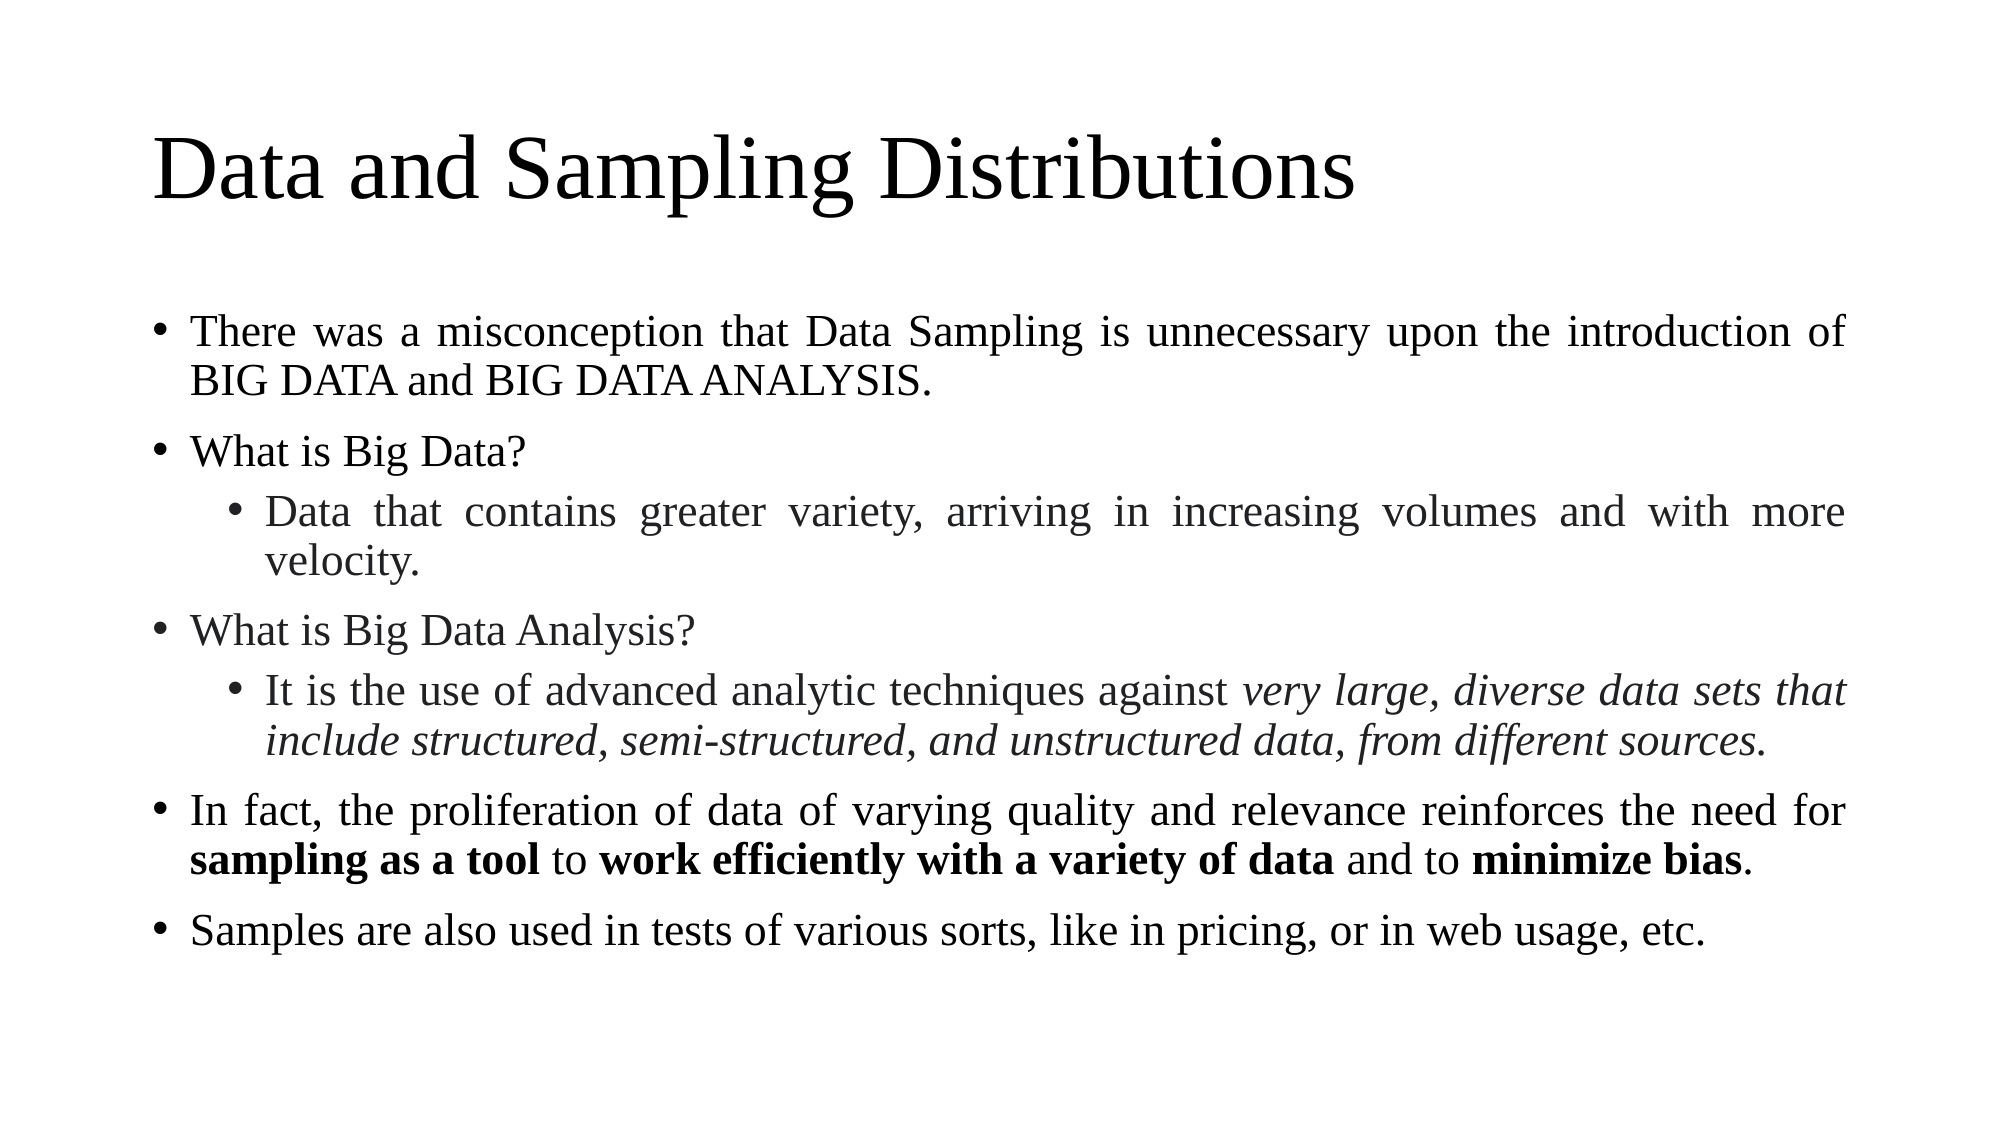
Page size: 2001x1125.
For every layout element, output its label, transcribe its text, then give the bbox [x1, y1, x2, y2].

list There was a misconception that Data Sampling is unnecessary upon the introduction of BIG DATA and BIG DATA ANALYSIS. What is Big Data? Data that contains greater variety, arriving in increasing volumes and with more velocity. What is Big Data Analysis? It is the use of advanced analytic techniques against very large, diverse data sets that include structured, semi-structured, and unstructured data, from different sources. In fact, the proliferation of data of varying quality and relevance reinforces the need for sampling as a tool to work efficiently with a variety of data and to minimize bias. Samples are also used in tests of various sorts, like in pricing, or in web usage, etc. [137, 299, 1863, 1046]
title Data and Sampling Distributions [137, 59, 1863, 278]
